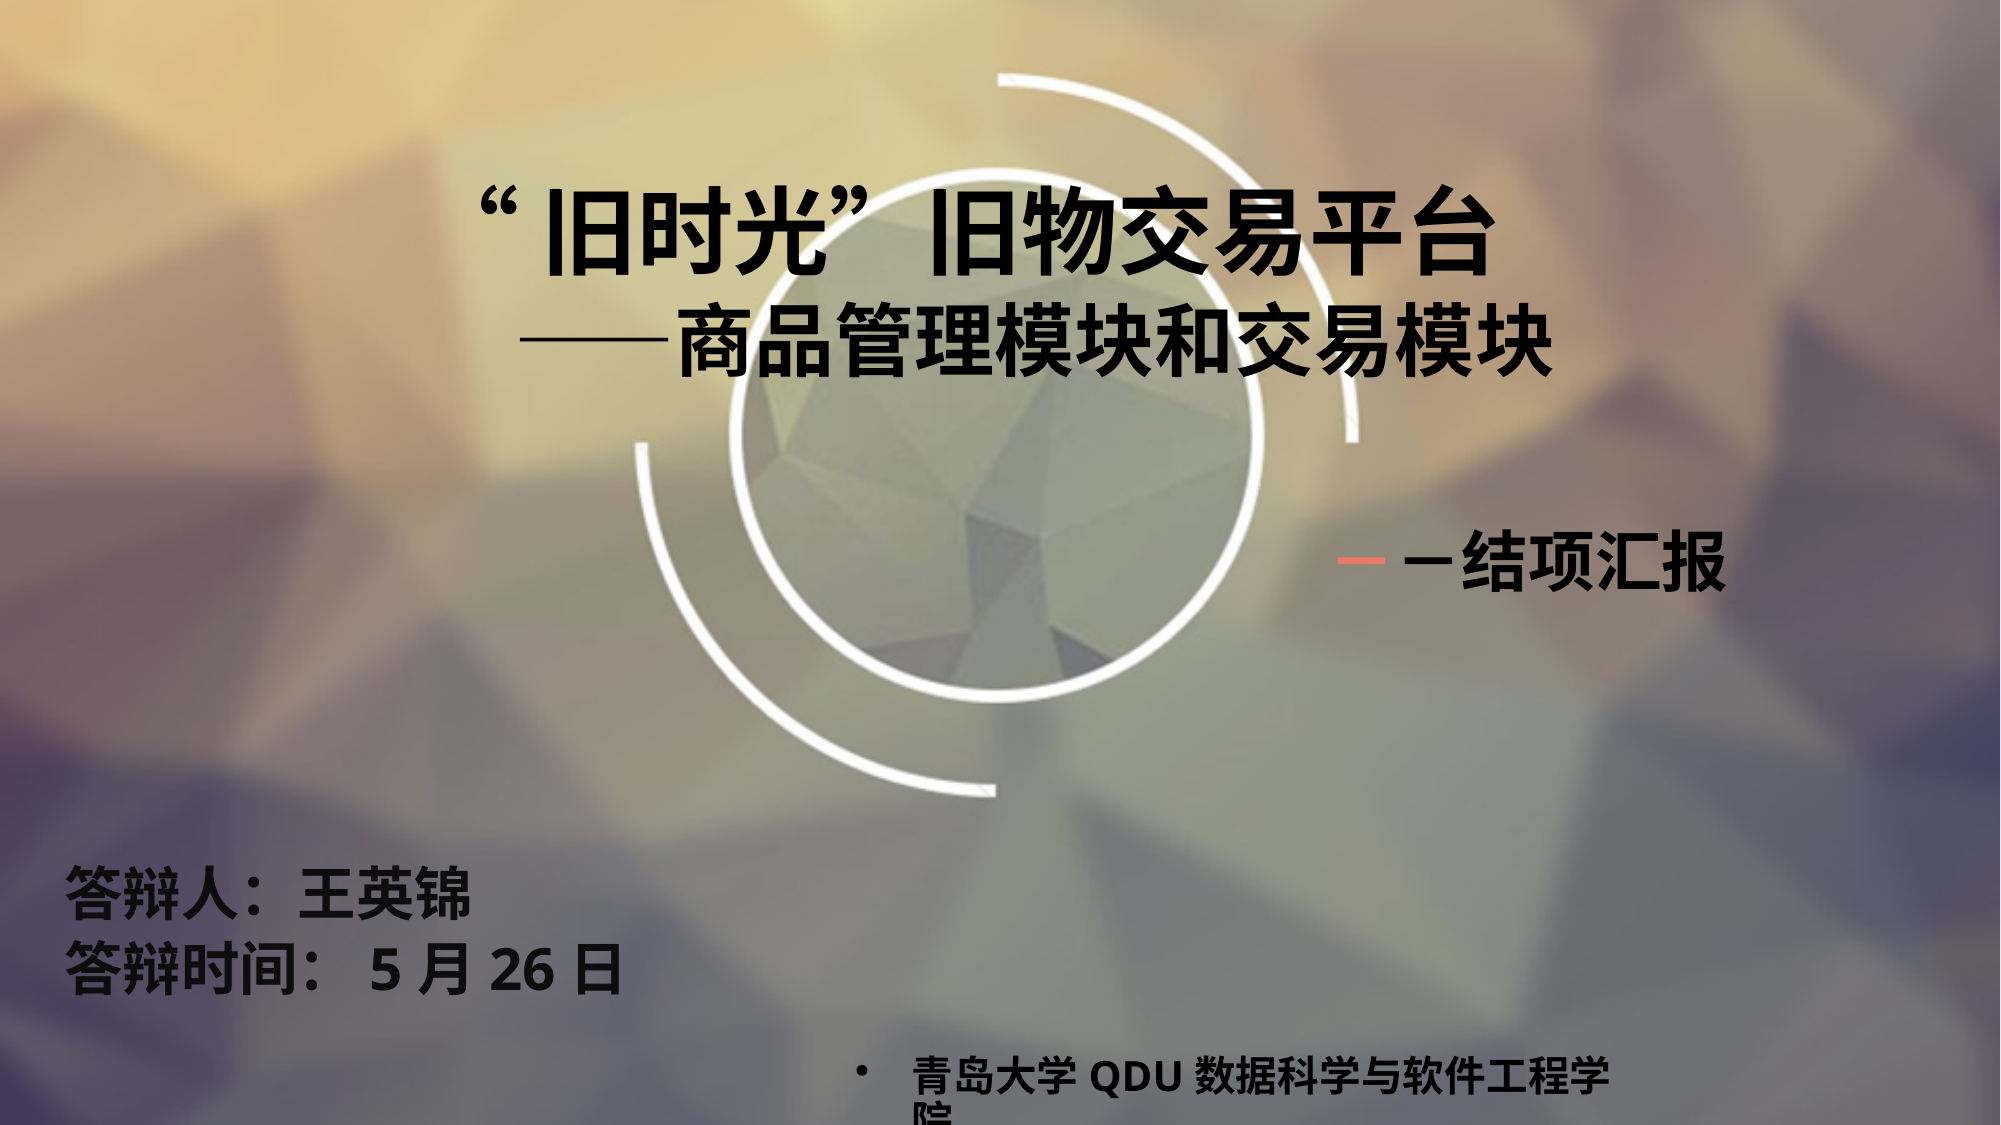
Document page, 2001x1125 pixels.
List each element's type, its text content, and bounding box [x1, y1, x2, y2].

text_box 青岛大学QDU数据科学与软件工程学院 [840, 1047, 1667, 1125]
picture [0, 0, 2001, 1125]
subtitle －－结项汇报 [1294, 511, 1763, 623]
title “旧时光”旧物交易平台 ——商品管理模块和交易模块 [280, 176, 1646, 403]
text_box 答辩人：王英锦 答辩时间：5月26日 [49, 857, 907, 1044]
